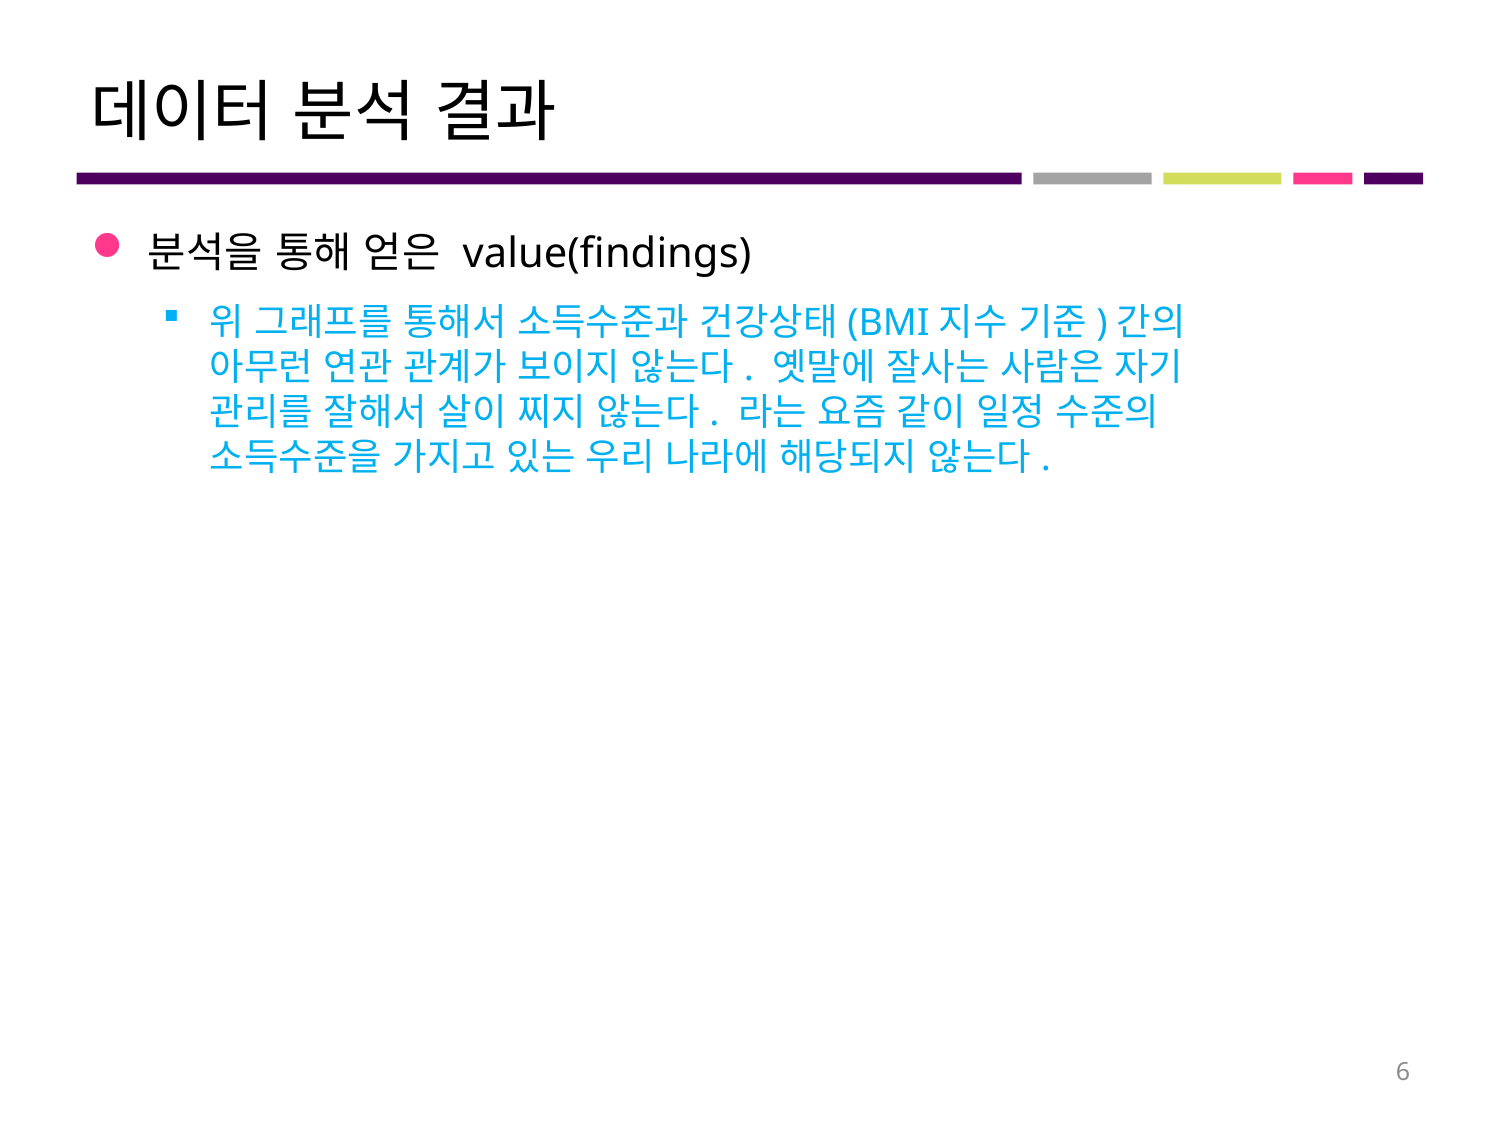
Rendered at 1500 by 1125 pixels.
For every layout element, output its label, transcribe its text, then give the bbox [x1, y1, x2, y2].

title 데이터 분석 결과 [75, 45, 1425, 173]
slide_number 6 [1074, 1042, 1425, 1103]
list 분석을 통해 얻은 value(findings) [76, 208, 1427, 1024]
text_box 위 그래프를 통해서 소득수준과 건강상태(BMI지수 기준)간의 아무런 연관 관계가 보이지 않는다. 옛말에 잘사는 사람은 자기 관리를 잘해서 살이 찌지 않는다. 라는 요즘 같이 일정 수준의 소득수준을 가지고 있는 우리 나라에 해당되지 않는다. [73, 290, 1208, 486]
